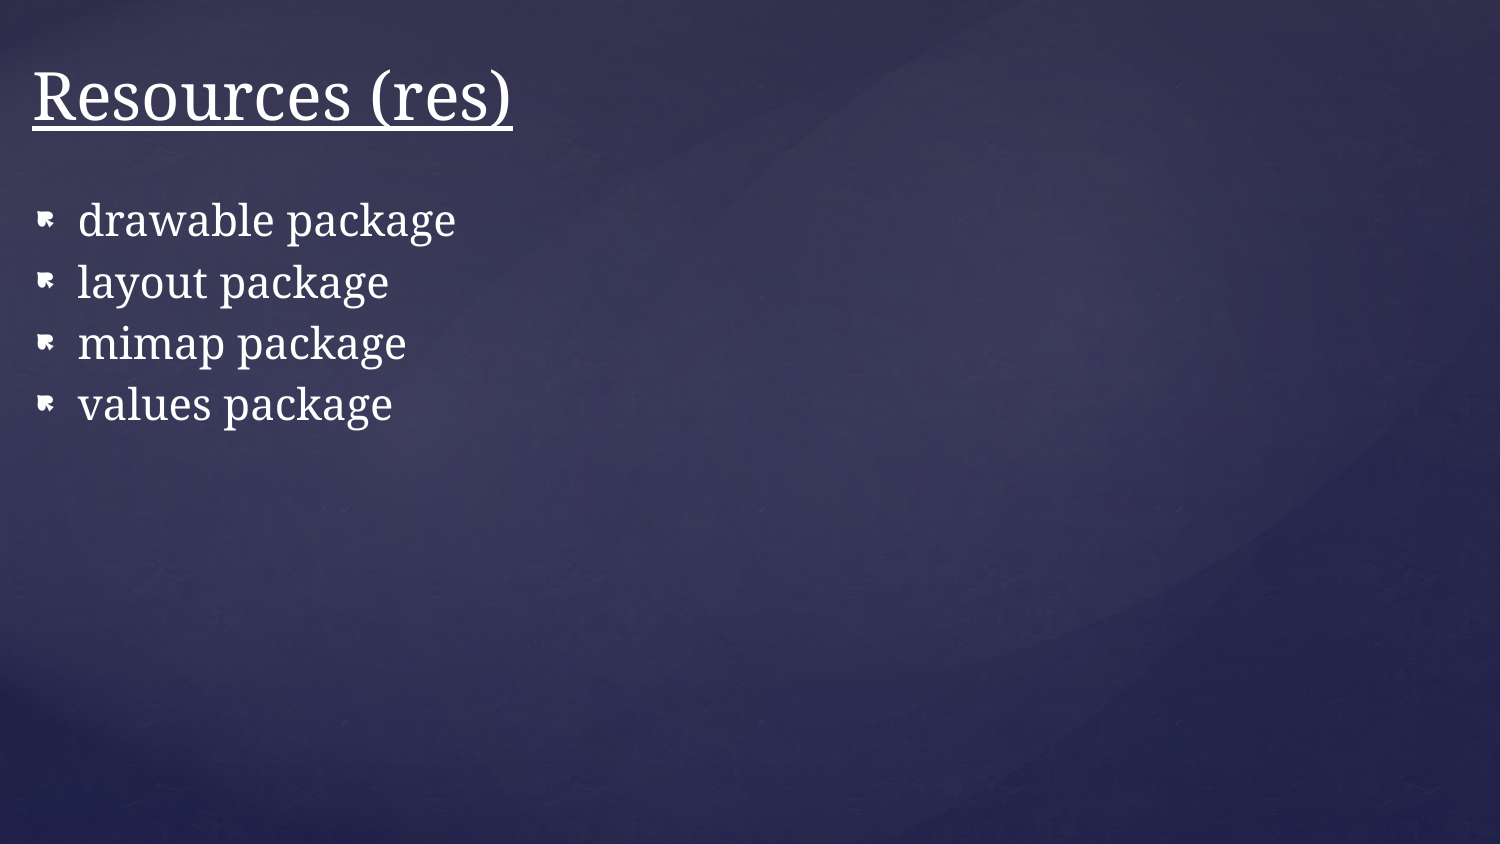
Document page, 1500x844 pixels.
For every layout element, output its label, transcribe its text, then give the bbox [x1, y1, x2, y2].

list drawable package layout package mimap package values package [17, 185, 1483, 824]
title Resources (res) [0, 20, 1500, 169]
